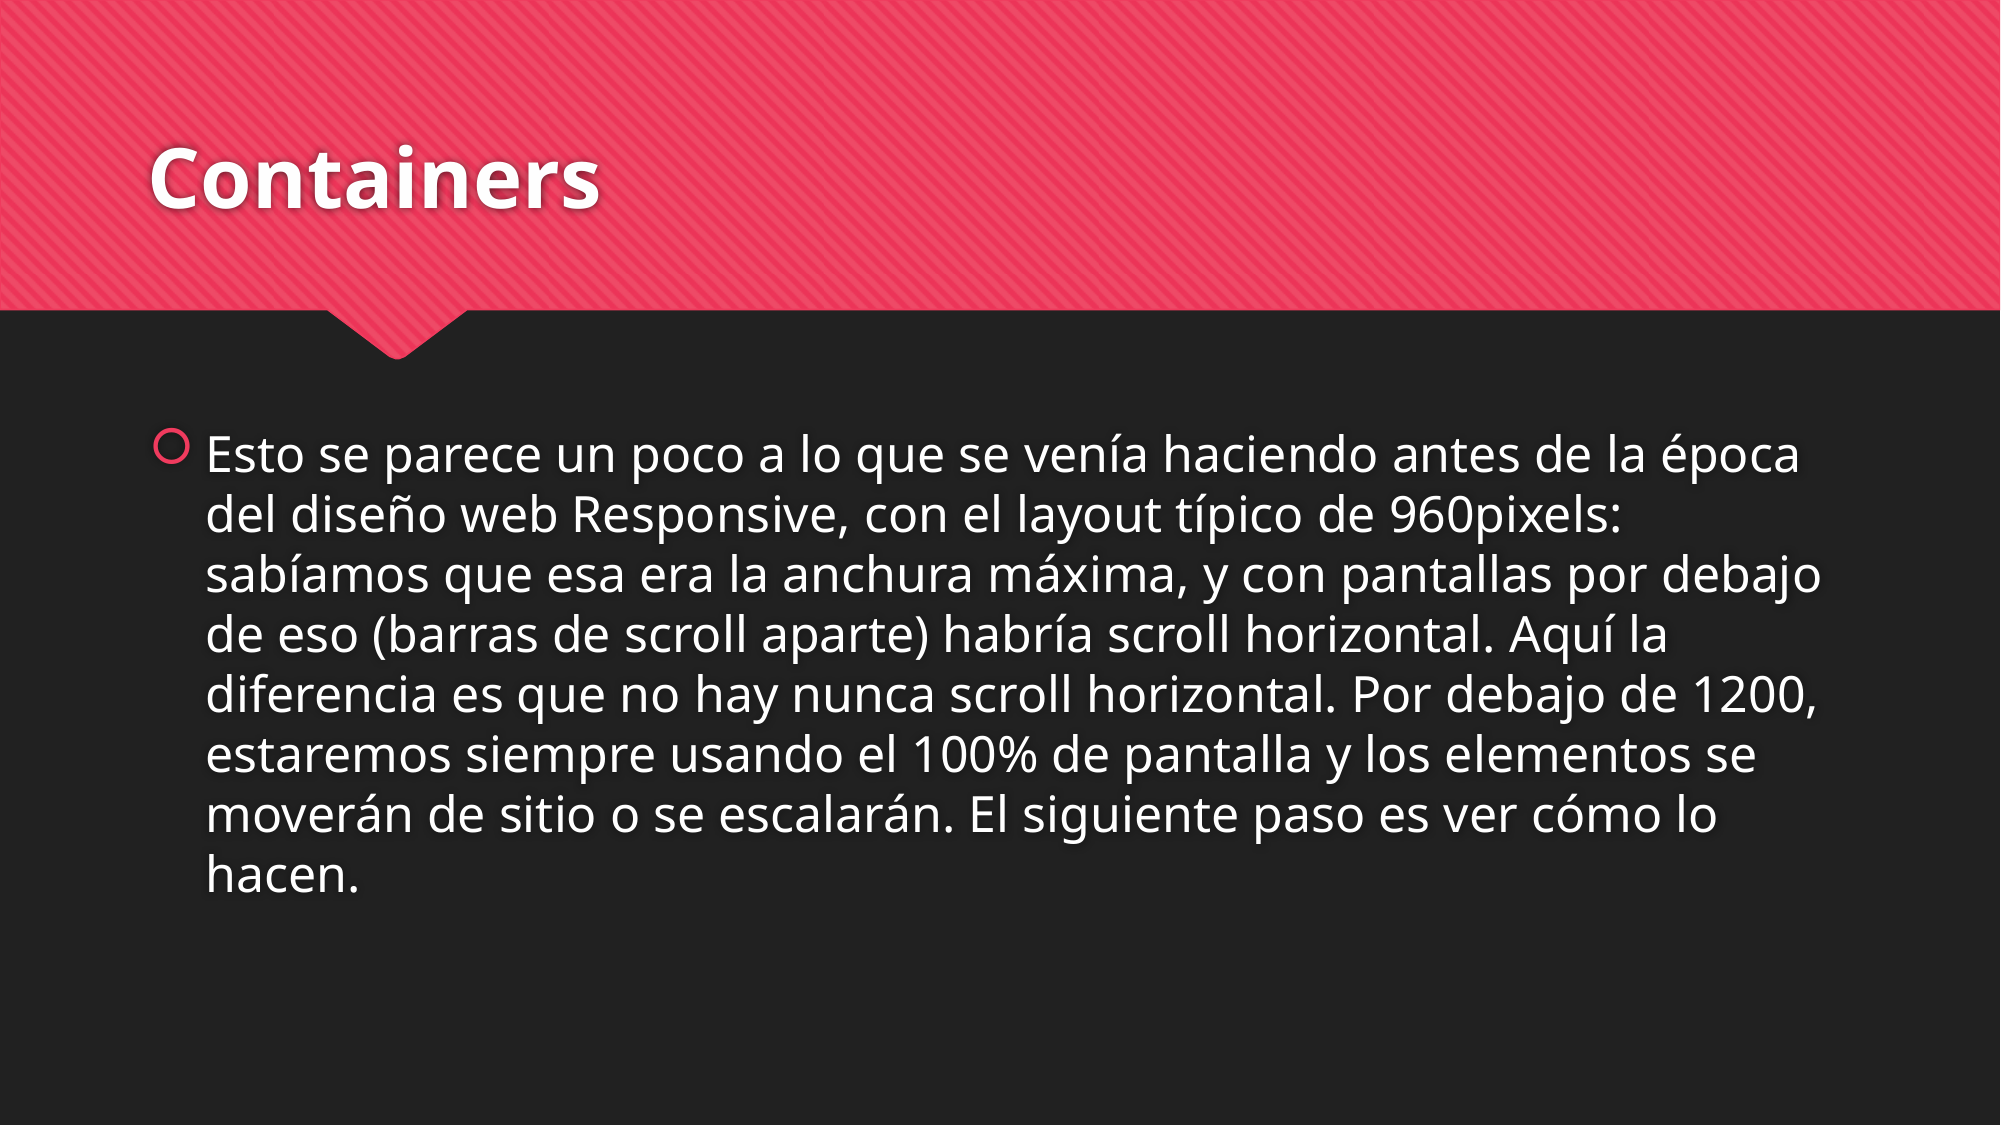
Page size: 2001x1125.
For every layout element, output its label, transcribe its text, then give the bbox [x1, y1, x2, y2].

list Esto se parece un poco a lo que se venía haciendo antes de la época del diseño web Responsive, con el layout típico de 960pixels: sabíamos que esa era la anchura máxima, y con pantallas por debajo de eso (barras de scroll aparte) habría scroll horizontal. Aquí la diferencia es que no hay nunca scroll horizontal. Por debajo de 1200, estaremos siempre usando el 100% de pantalla y los elementos se moverán de sitio o se escalarán. El siguiente paso es ver cómo lo hacen. [134, 364, 1866, 962]
title Containers [132, 73, 1868, 233]
